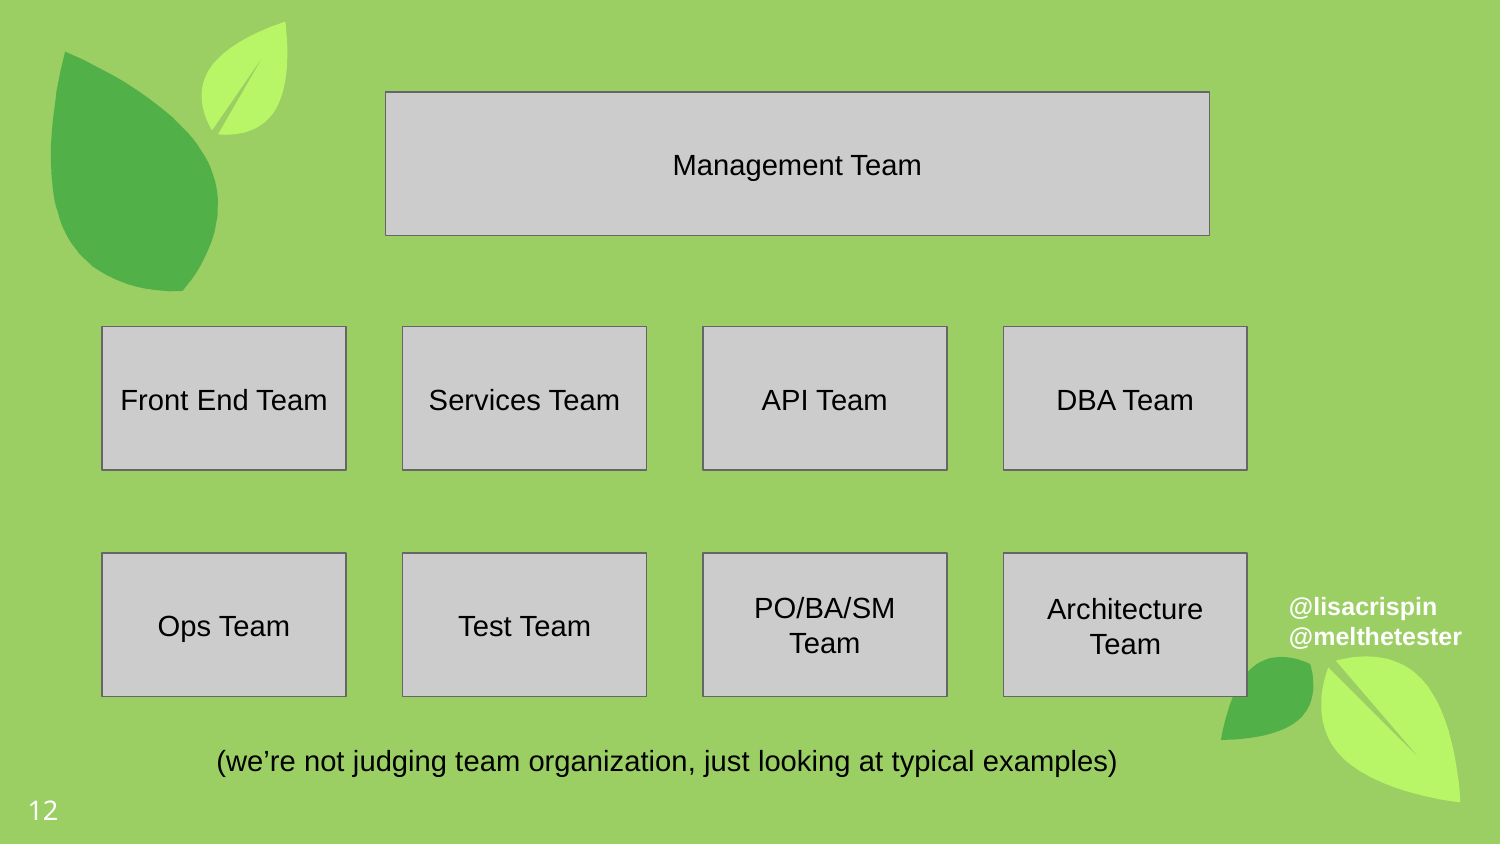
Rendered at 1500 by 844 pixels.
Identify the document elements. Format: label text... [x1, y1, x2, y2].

text_box Architecture Team [1003, 553, 1248, 697]
text_box Services Team [402, 326, 647, 470]
text_box Management Team [385, 91, 1210, 236]
text_box PO/BA/SM Team [702, 552, 947, 697]
slide_number ‹#› [12, 779, 103, 844]
text_box Front End Team [102, 326, 347, 470]
text_box DBA Team [1003, 326, 1248, 470]
text_box Test Team [402, 552, 647, 697]
text_box (we’re not judging team organization, just looking at typical examples) [201, 727, 1139, 810]
text_box Ops Team [102, 552, 347, 697]
text_box API Team [702, 326, 947, 470]
